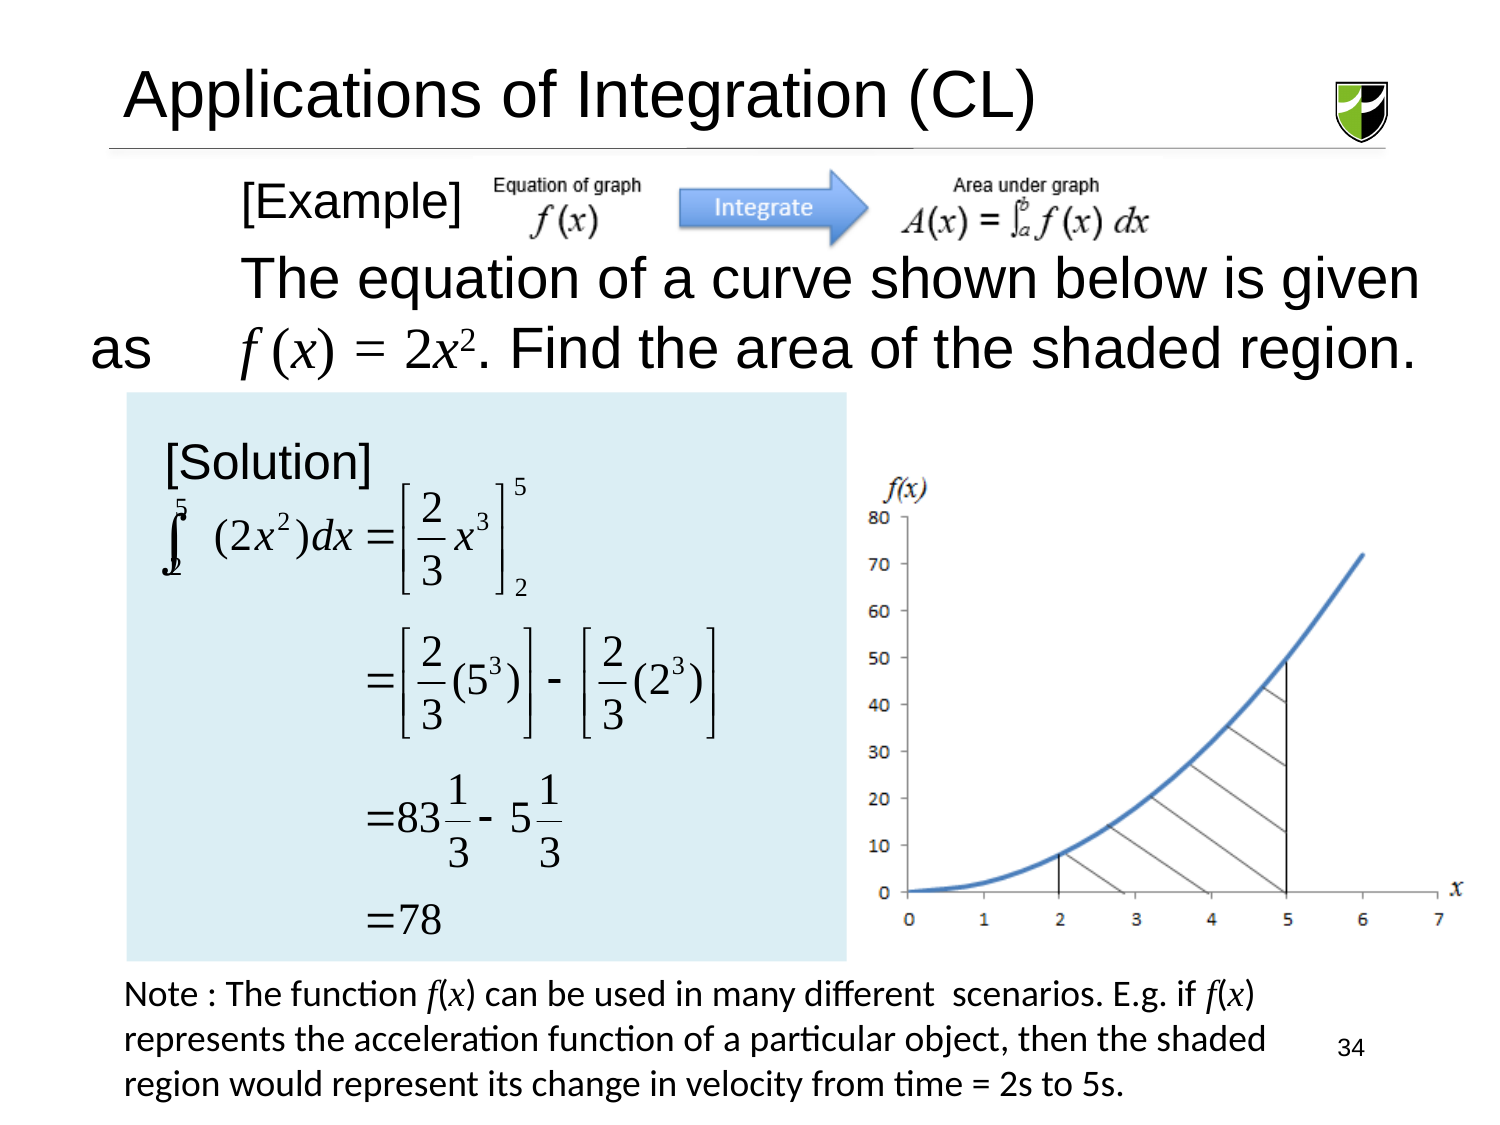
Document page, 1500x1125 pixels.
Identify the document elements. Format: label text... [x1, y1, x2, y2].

picture [850, 460, 1474, 940]
slide_number 34 [1035, 1024, 1386, 1085]
text_box [Example] The equation of a curve shown below is given as f (x) = 2x2. Find the area of the shaded region. [76, 161, 1455, 1040]
text_box Note : The function f(x) can be used in many different scenarios. E.g. if f(x) represents the acceleration function of a particular object, then the shaded region would represent its change in velocity from time = 2s to 5s. [109, 961, 1385, 1112]
picture [472, 155, 1163, 255]
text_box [148, 464, 730, 945]
picture [1335, 75, 1393, 143]
text_box [Solution] [149, 392, 388, 463]
title Applications of Integration (CL) [109, 42, 1129, 143]
